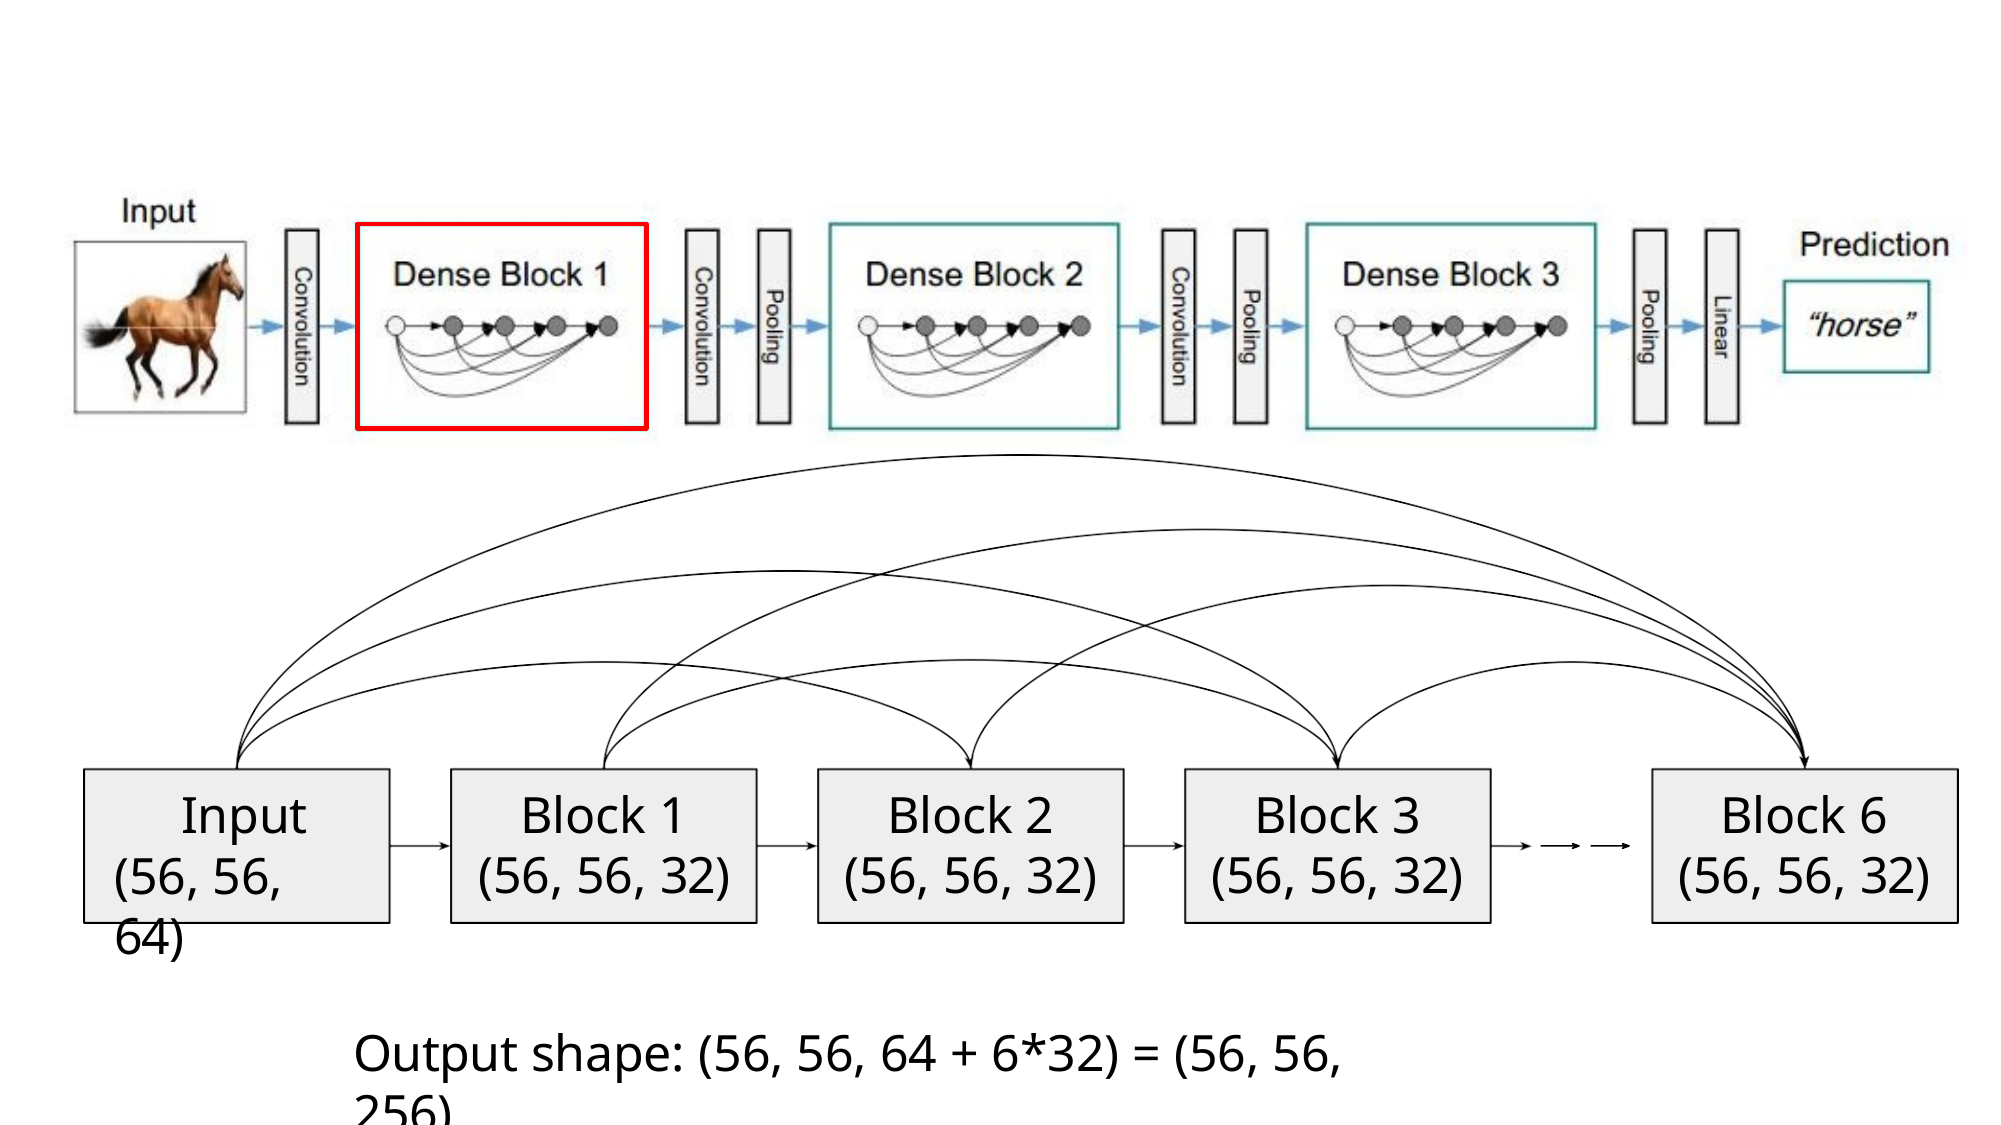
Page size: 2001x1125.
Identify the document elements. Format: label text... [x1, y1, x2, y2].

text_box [63, 189, 1967, 445]
picture [83, 454, 1959, 924]
text_box Output shape: (56, 56, 64 + 6*32) = (56, 56, 256) [350, 1018, 1412, 1125]
text_box Input (56, 56, 64) [111, 924, 364, 965]
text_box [1539, 842, 1631, 850]
title Architecture: DenseNet [183, 129, 2000, 321]
